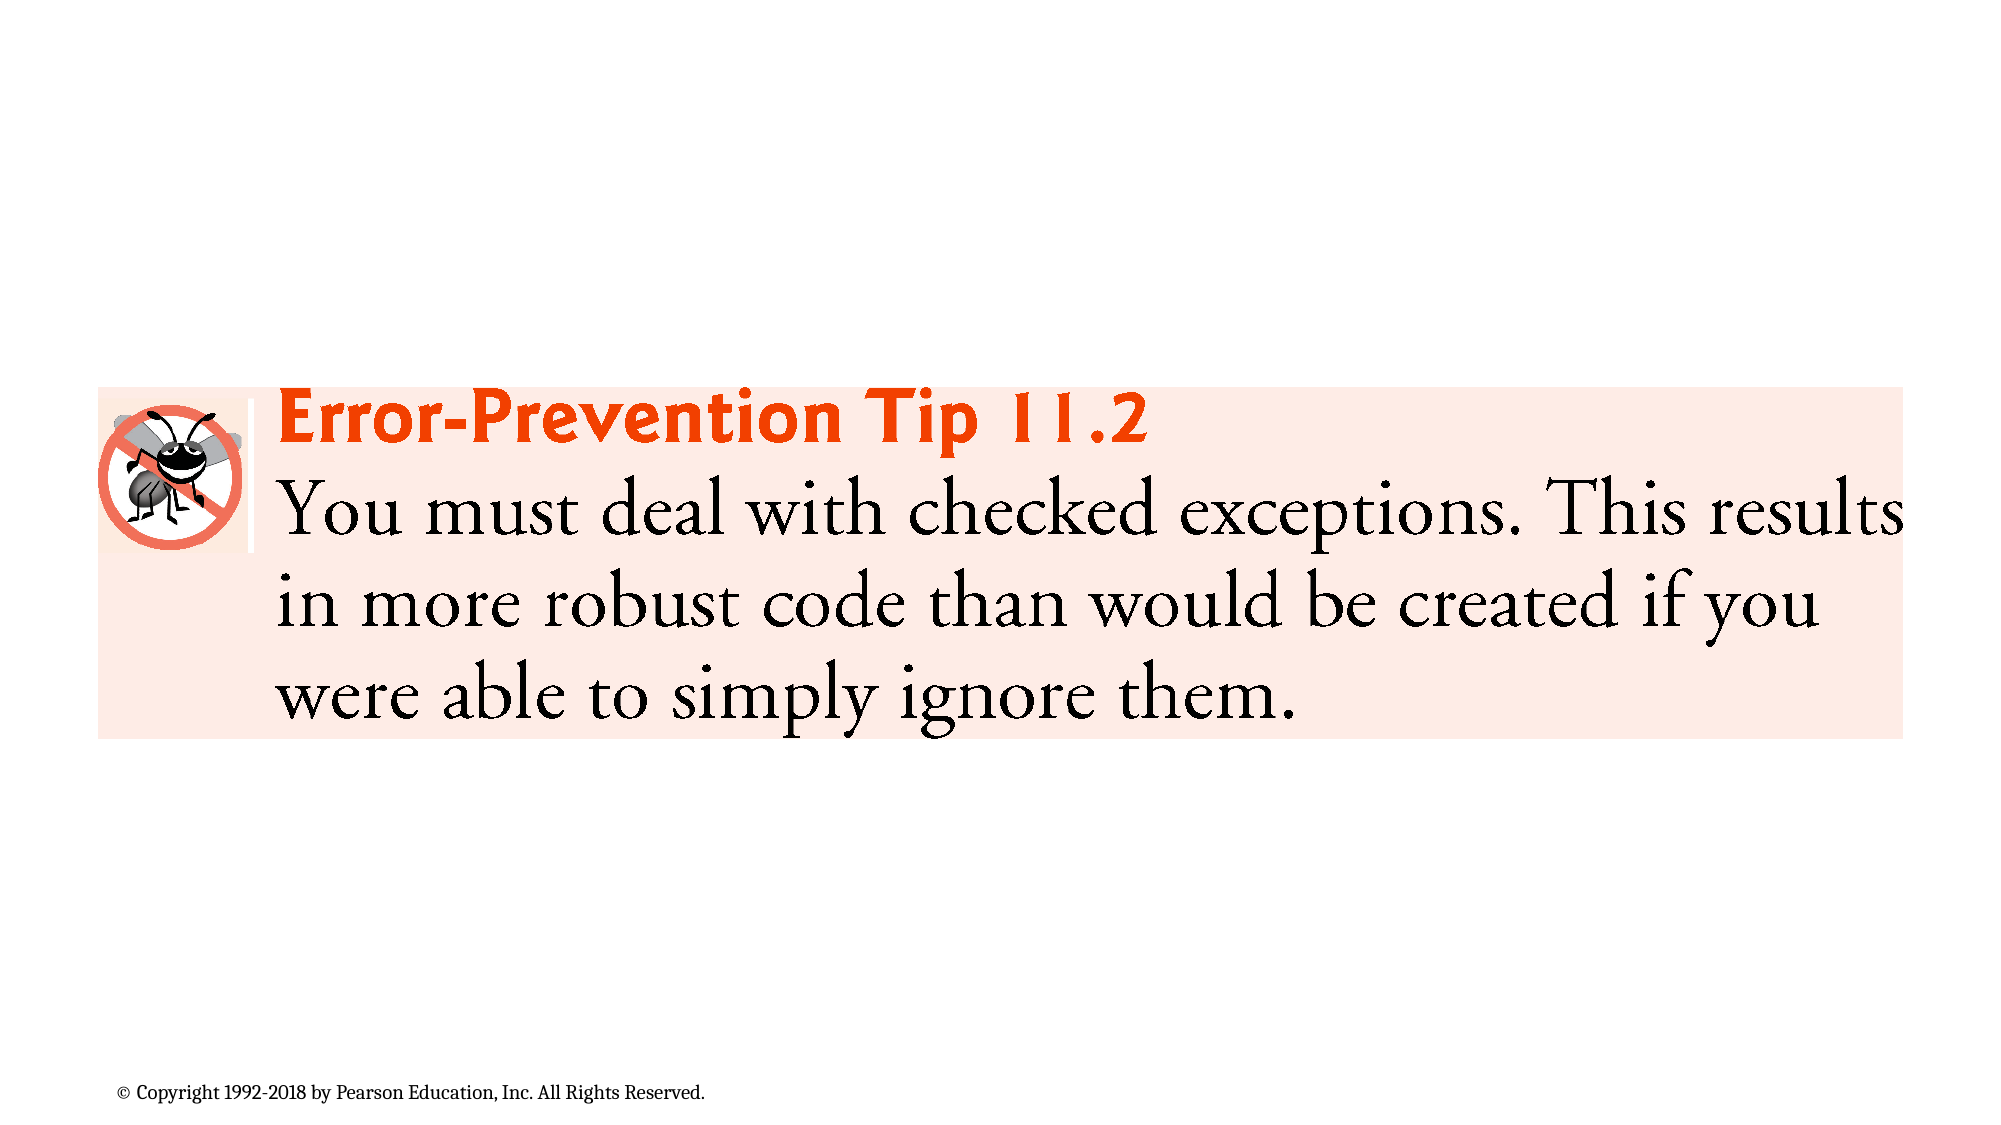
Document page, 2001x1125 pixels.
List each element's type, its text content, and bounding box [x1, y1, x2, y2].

footer © Copyright 1992-2018 by Pearson Education, Inc. All Rights Reserved. [99, 1051, 1473, 1112]
picture [0, 289, 2000, 836]
